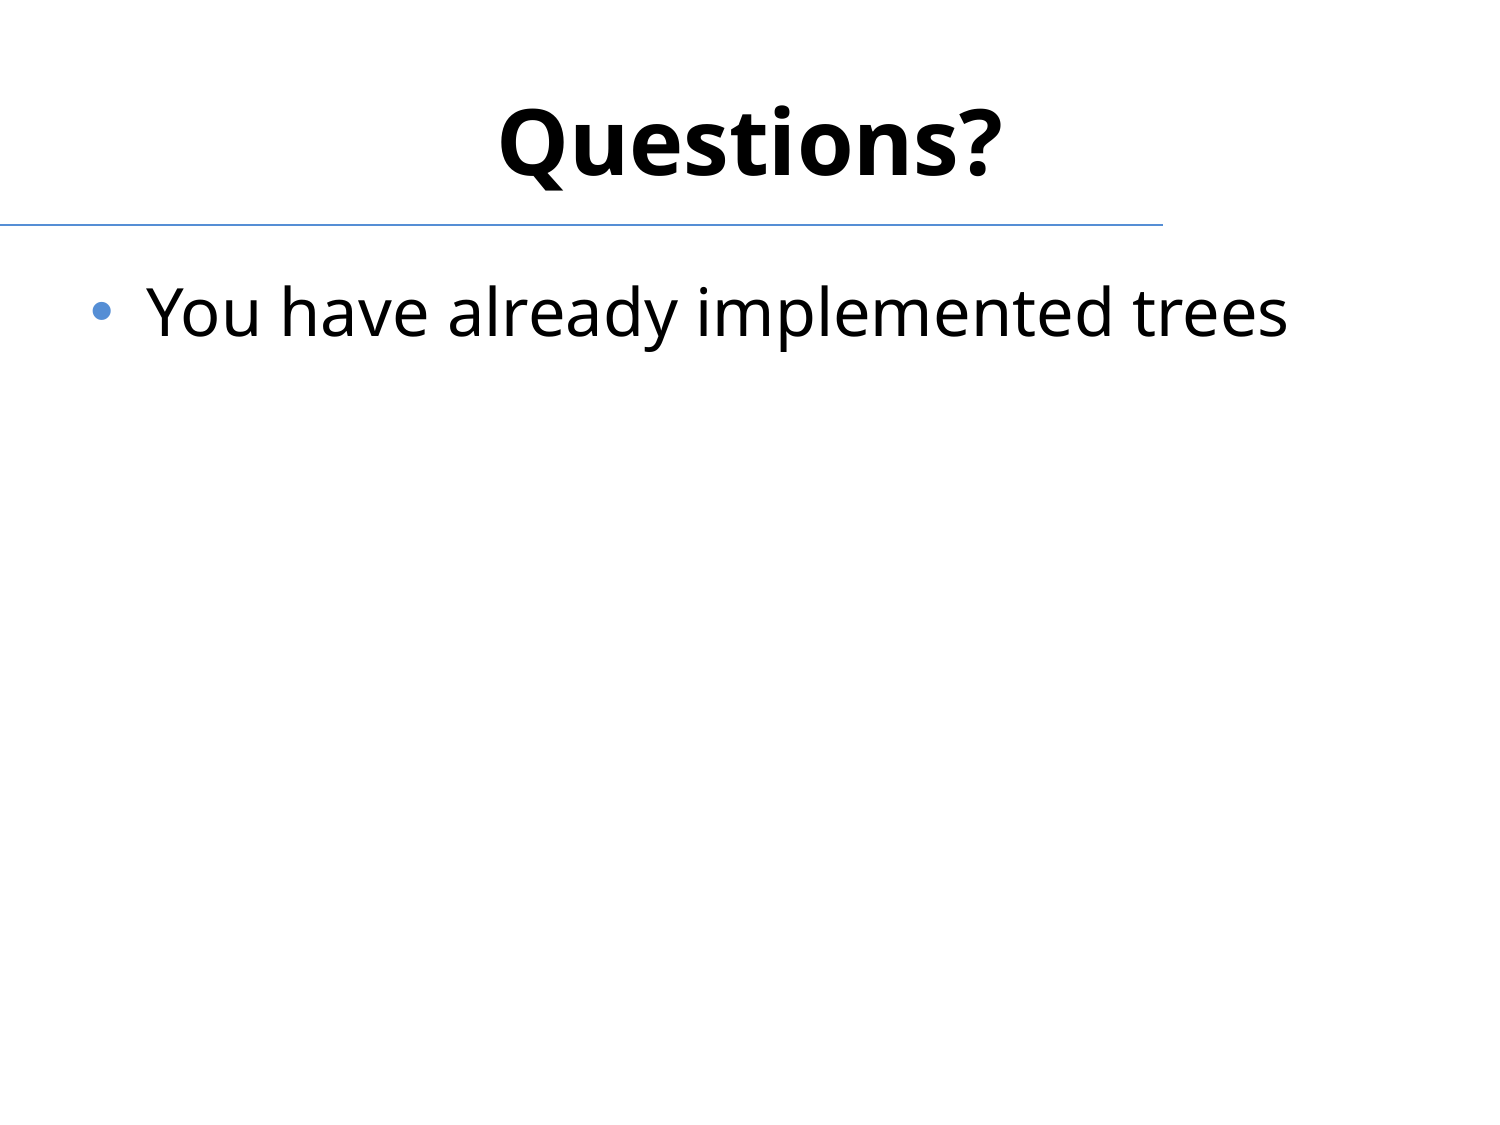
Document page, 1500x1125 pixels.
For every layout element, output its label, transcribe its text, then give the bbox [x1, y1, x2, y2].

title Questions? [75, 45, 1425, 233]
list You have already implemented trees [75, 262, 1425, 1005]
